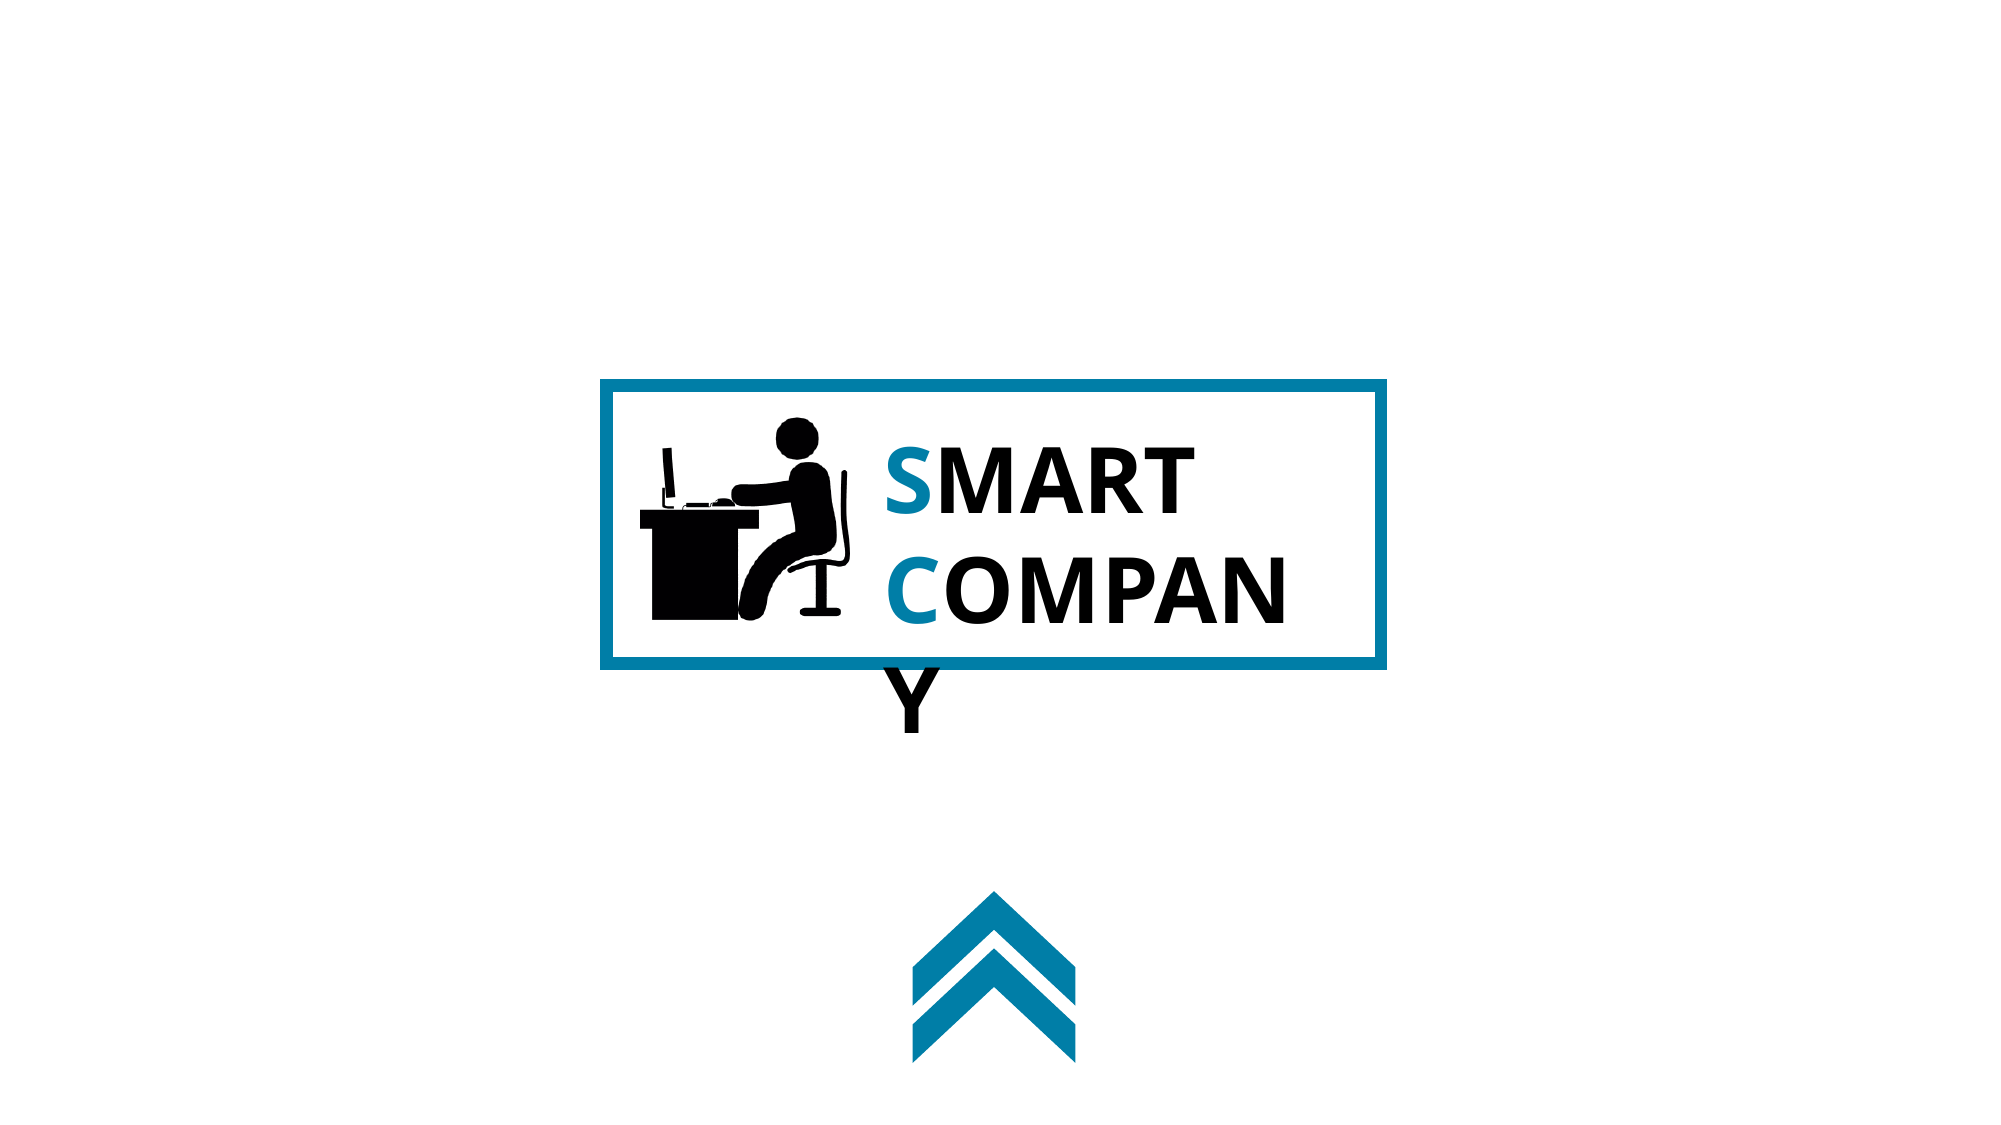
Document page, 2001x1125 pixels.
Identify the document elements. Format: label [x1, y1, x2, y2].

text_box [606, 385, 1382, 664]
text_box [912, 891, 1076, 1063]
